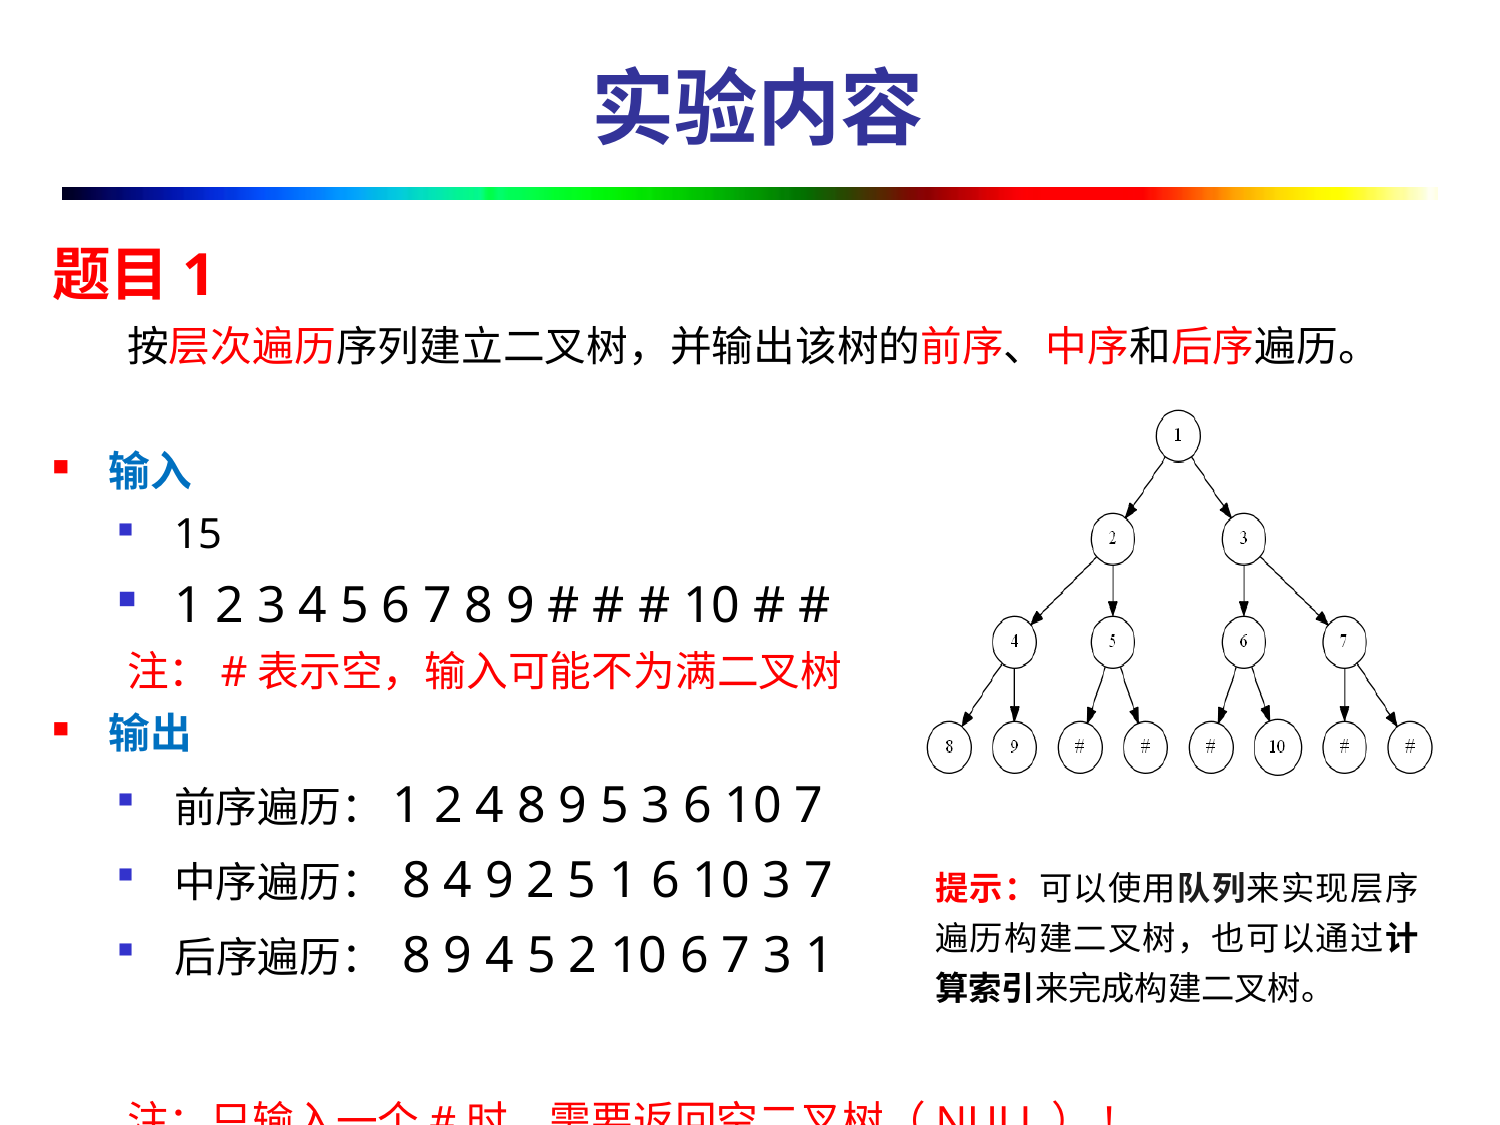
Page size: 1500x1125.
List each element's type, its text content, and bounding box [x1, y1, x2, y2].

picture [382, 187, 1438, 200]
list 题目1 按层次遍历序列建立二叉树，并输出该树的前序、中序和后序遍历。 输入 15 1 2 3 4 5 6 7 8 9 # # # 10 # # 注：#表示空，输入可能不为满二叉树 输出 前序遍历：1 2 4 8 9 5 3 6 10 7 中序遍历： 8 4 9 2 5 1 6 10 3 7 后序遍历： 8 9 4 5 2 10 6 7 3 1 注：只输入一个#时，需要返回空二叉树（NULL）! [37, 212, 1463, 1125]
picture [922, 405, 1436, 782]
text_box 提示：可以使用队列来实现层序遍历构建二叉树，也可以通过计算索引来完成构建二叉树。 [920, 849, 1434, 1015]
picture [62, 187, 355, 200]
title 实验内容 [124, 37, 1392, 163]
